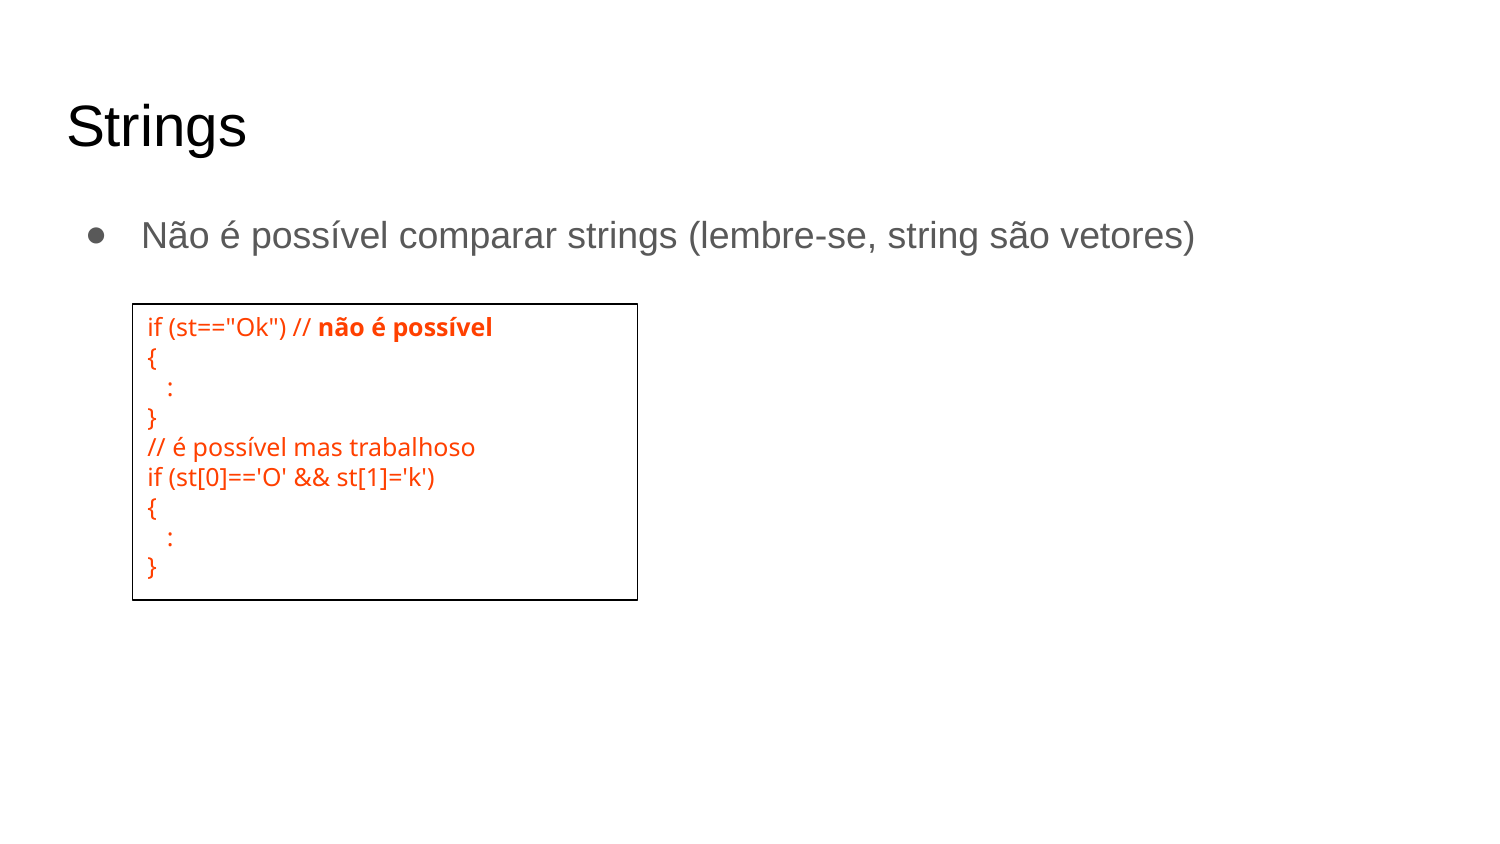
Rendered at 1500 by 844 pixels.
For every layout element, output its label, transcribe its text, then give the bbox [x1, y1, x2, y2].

text_box if (st=="Ok") // não é possível { : } // é possível mas trabalhoso if (st[0]=='O' && st[1]='k') { : } [132, 304, 638, 600]
text_box Strings [51, 72, 1449, 167]
text_box Não é possível comparar strings (lembre-se, string são vetores) [51, 188, 1449, 338]
